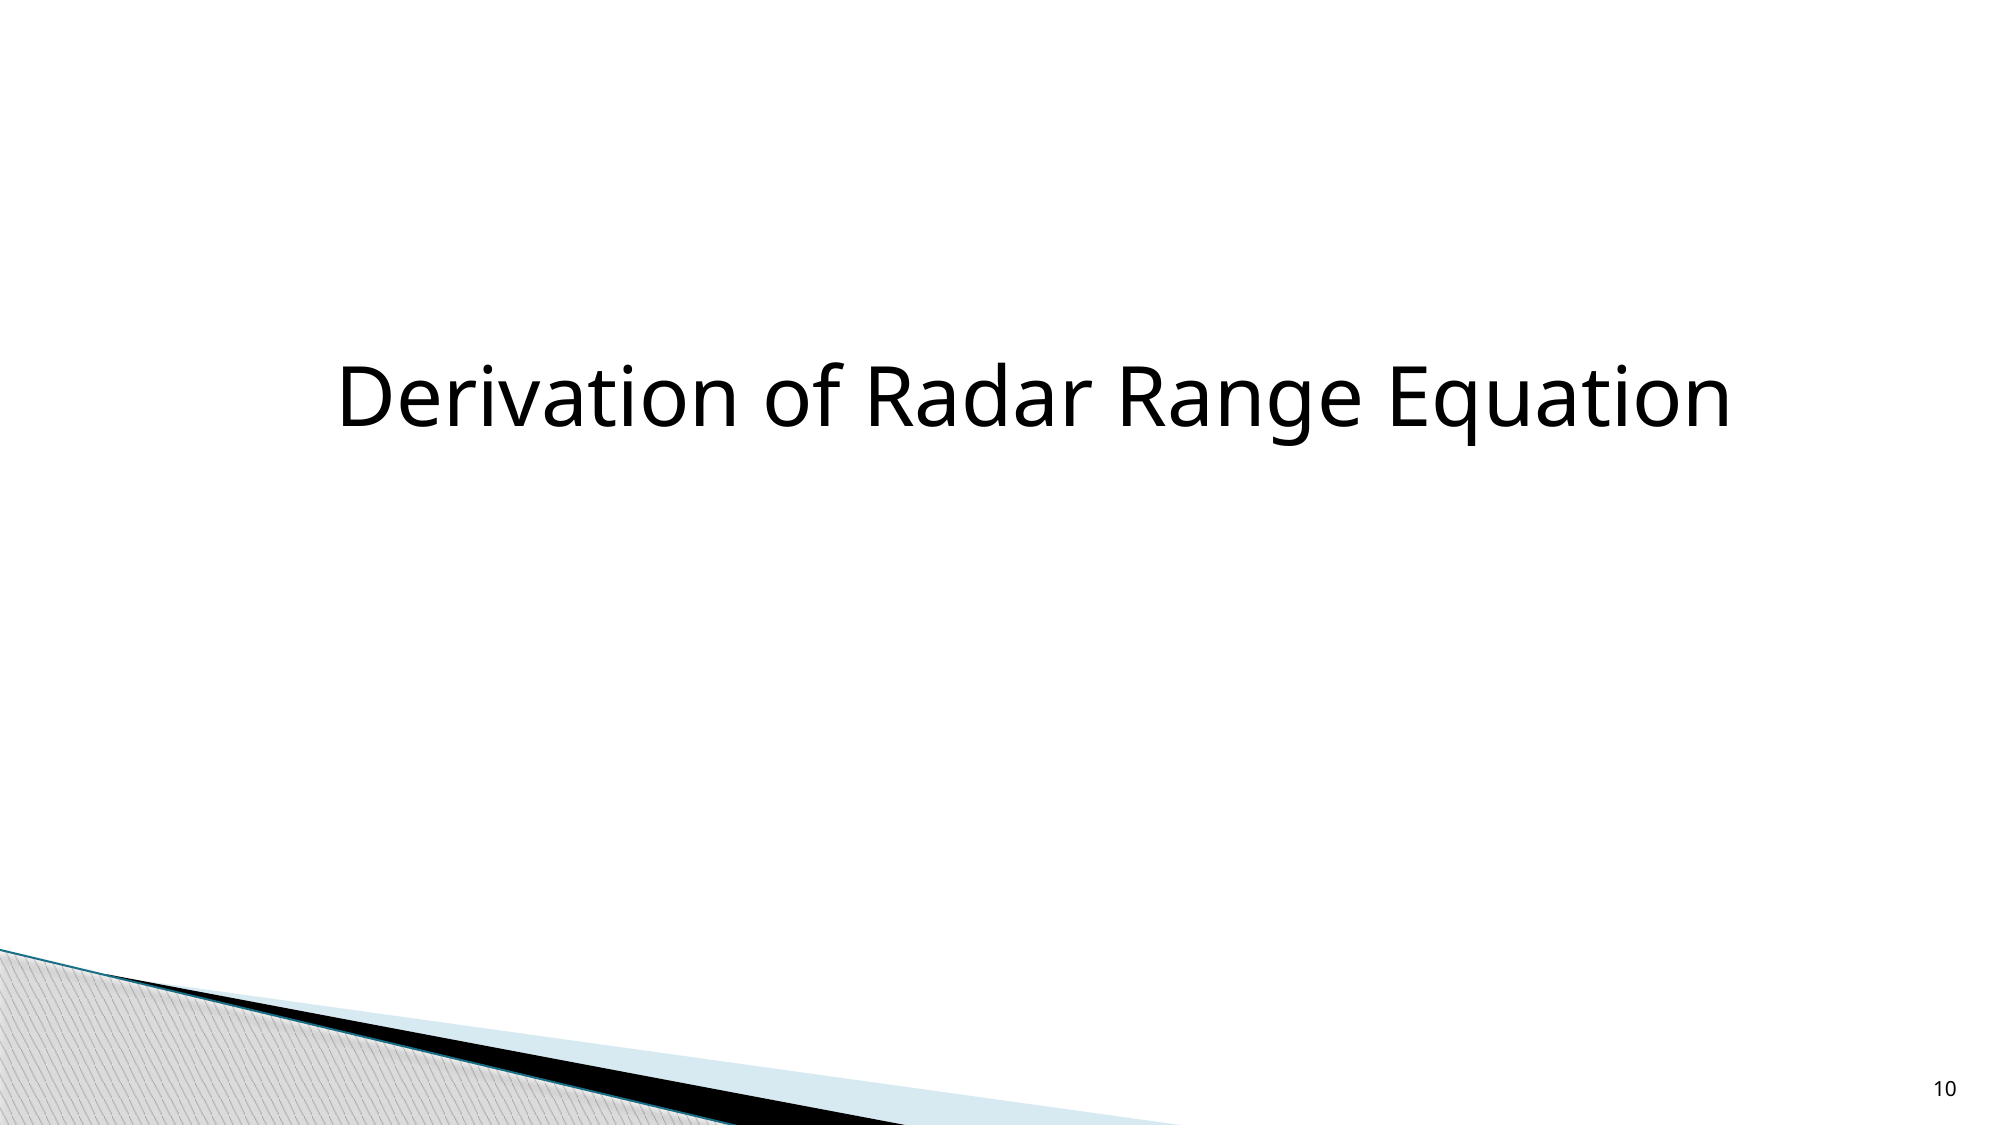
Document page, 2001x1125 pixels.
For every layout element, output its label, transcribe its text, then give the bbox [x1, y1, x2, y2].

slide_number 10 [1891, 1051, 1972, 1112]
text_box Derivation of Radar Range Equation [320, 335, 1751, 451]
